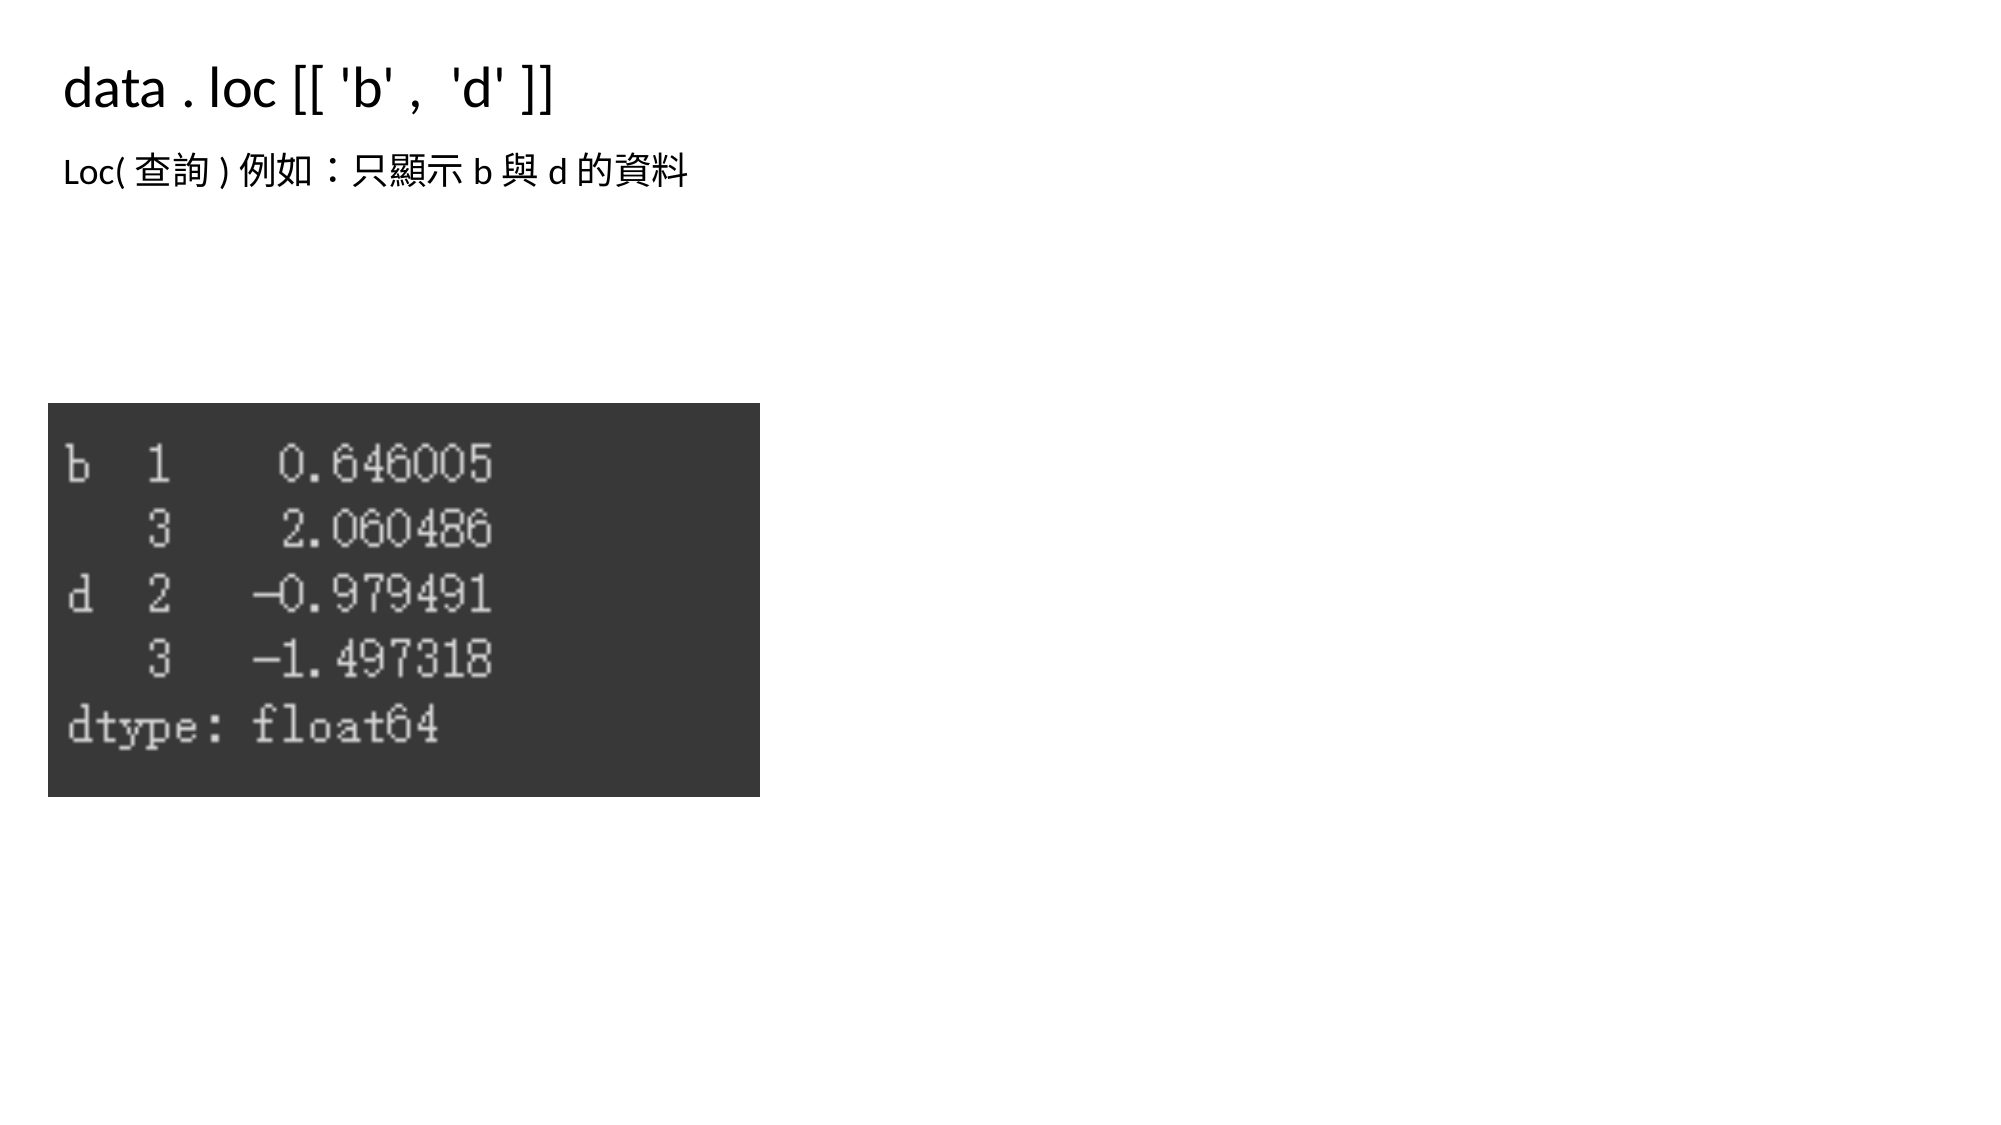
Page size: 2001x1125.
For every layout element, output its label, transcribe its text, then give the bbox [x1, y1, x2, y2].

picture [48, 403, 760, 797]
text_box Loc(查詢)例如：只顯示b與d的資料 [48, 139, 1133, 200]
text_box data . loc [[ 'b' , 'd' ]] [48, 41, 1049, 127]
